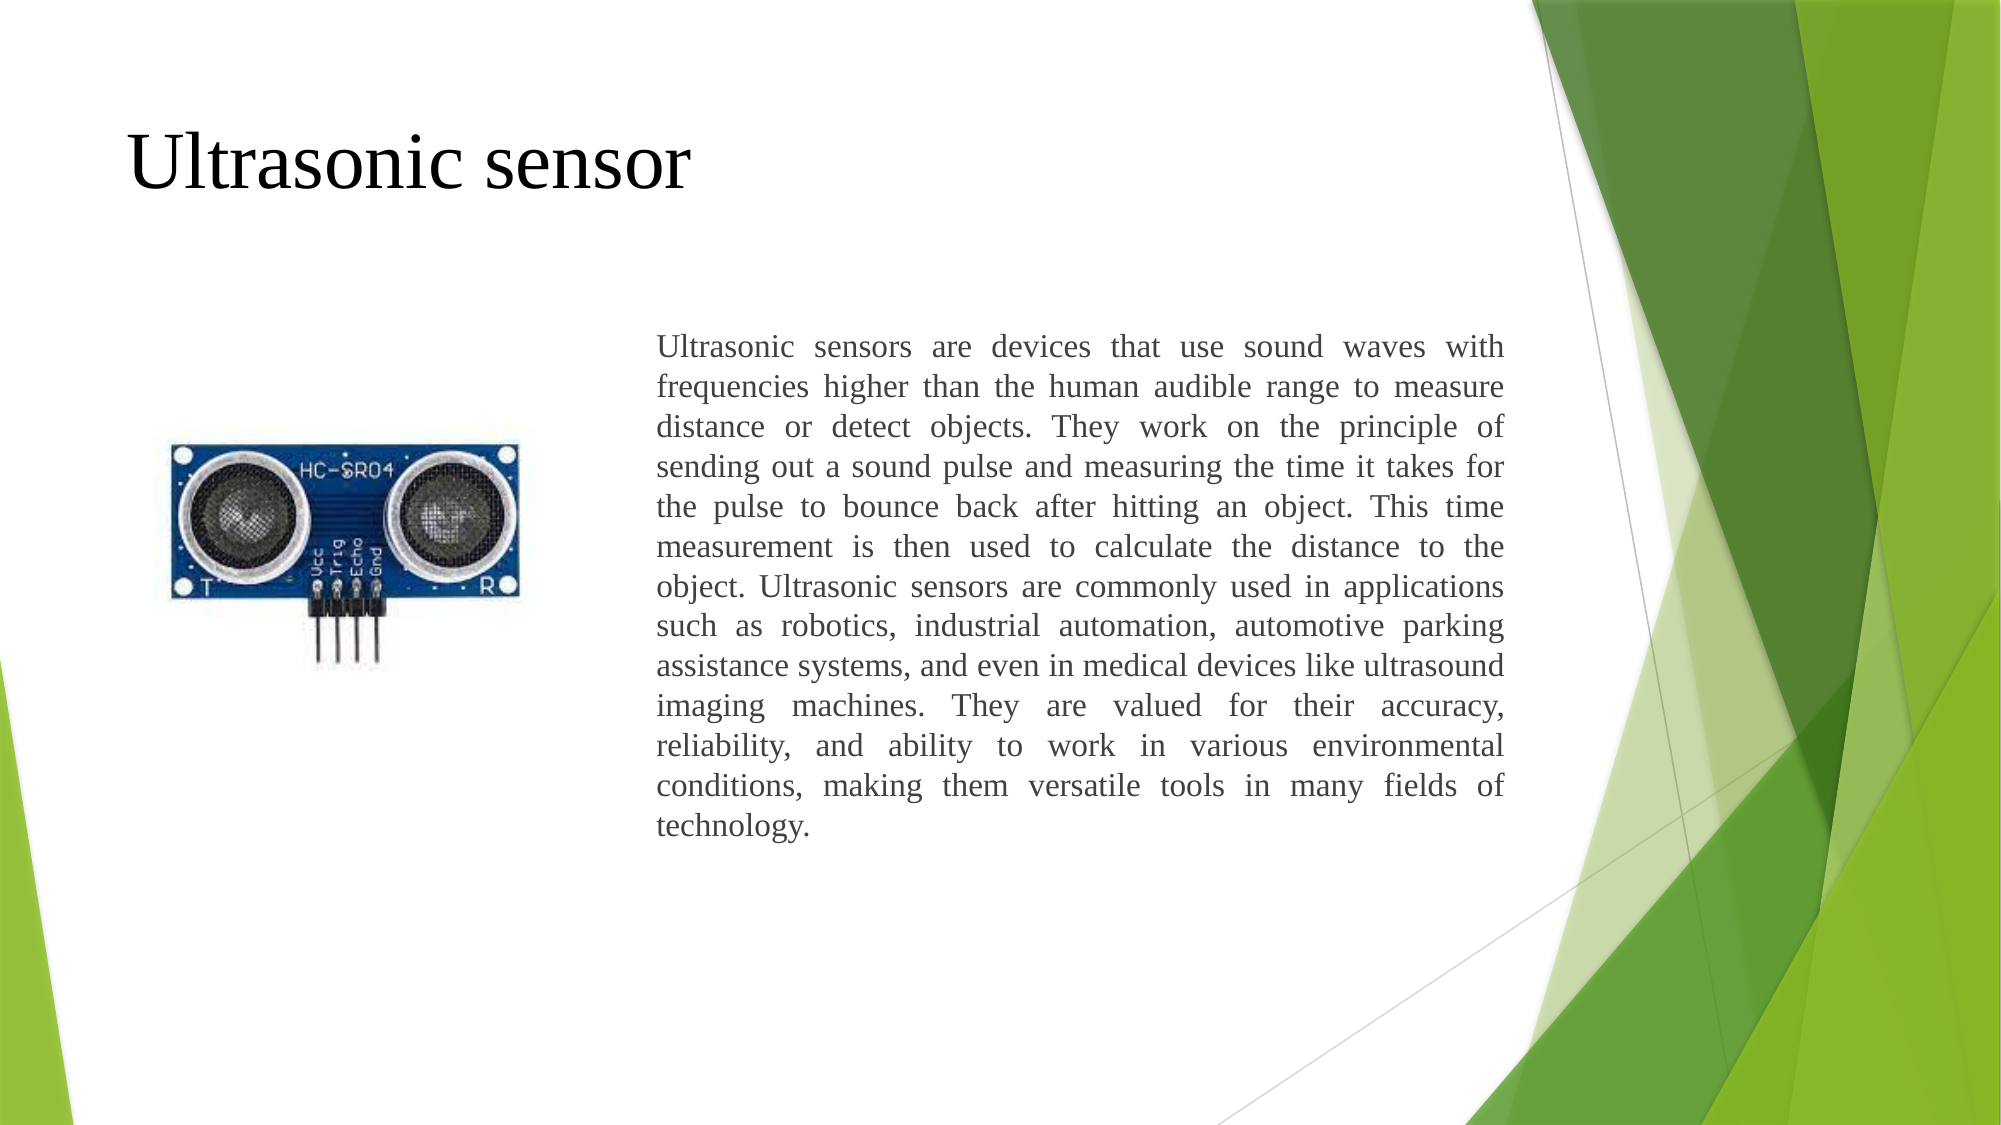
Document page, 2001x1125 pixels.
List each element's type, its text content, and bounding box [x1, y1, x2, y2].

title Ultrasonic sensor [111, 99, 1522, 317]
list Ultrasonic sensors are devices that use sound waves with frequencies higher than the human audible range to measure distance or detect objects. They work on the principle of sending out a sound pulse and measuring the time it takes for the pulse to bounce back after hitting an object. This time measurement is then used to calculate the distance to the object. Ultrasonic sensors are commonly used in applications such as robotics, industrial automation, automotive parking assistance systems, and even in medical devices like ultrasound imaging machines. They are valued for their accuracy, reliability, and ability to work in various environmental conditions, making them versatile tools in many fields of technology. [641, 316, 1522, 861]
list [152, 343, 538, 729]
